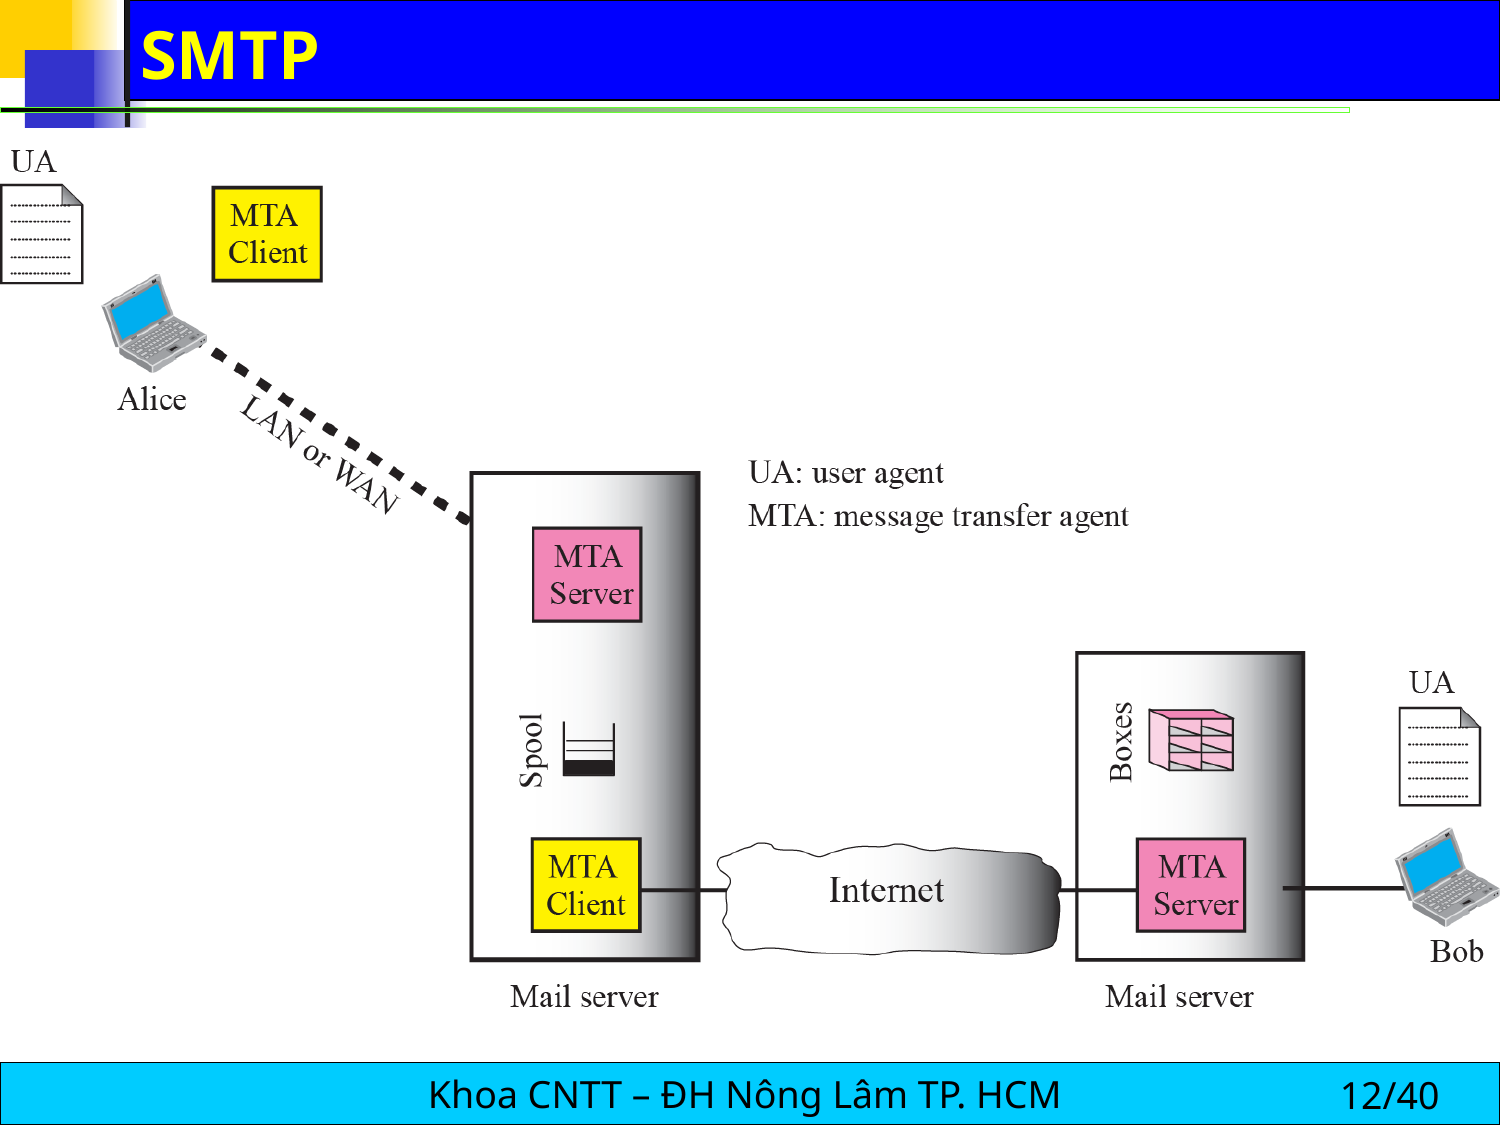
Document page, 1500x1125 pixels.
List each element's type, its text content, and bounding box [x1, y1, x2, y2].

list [0, 145, 1500, 1017]
title SMTP [124, 12, 1467, 101]
